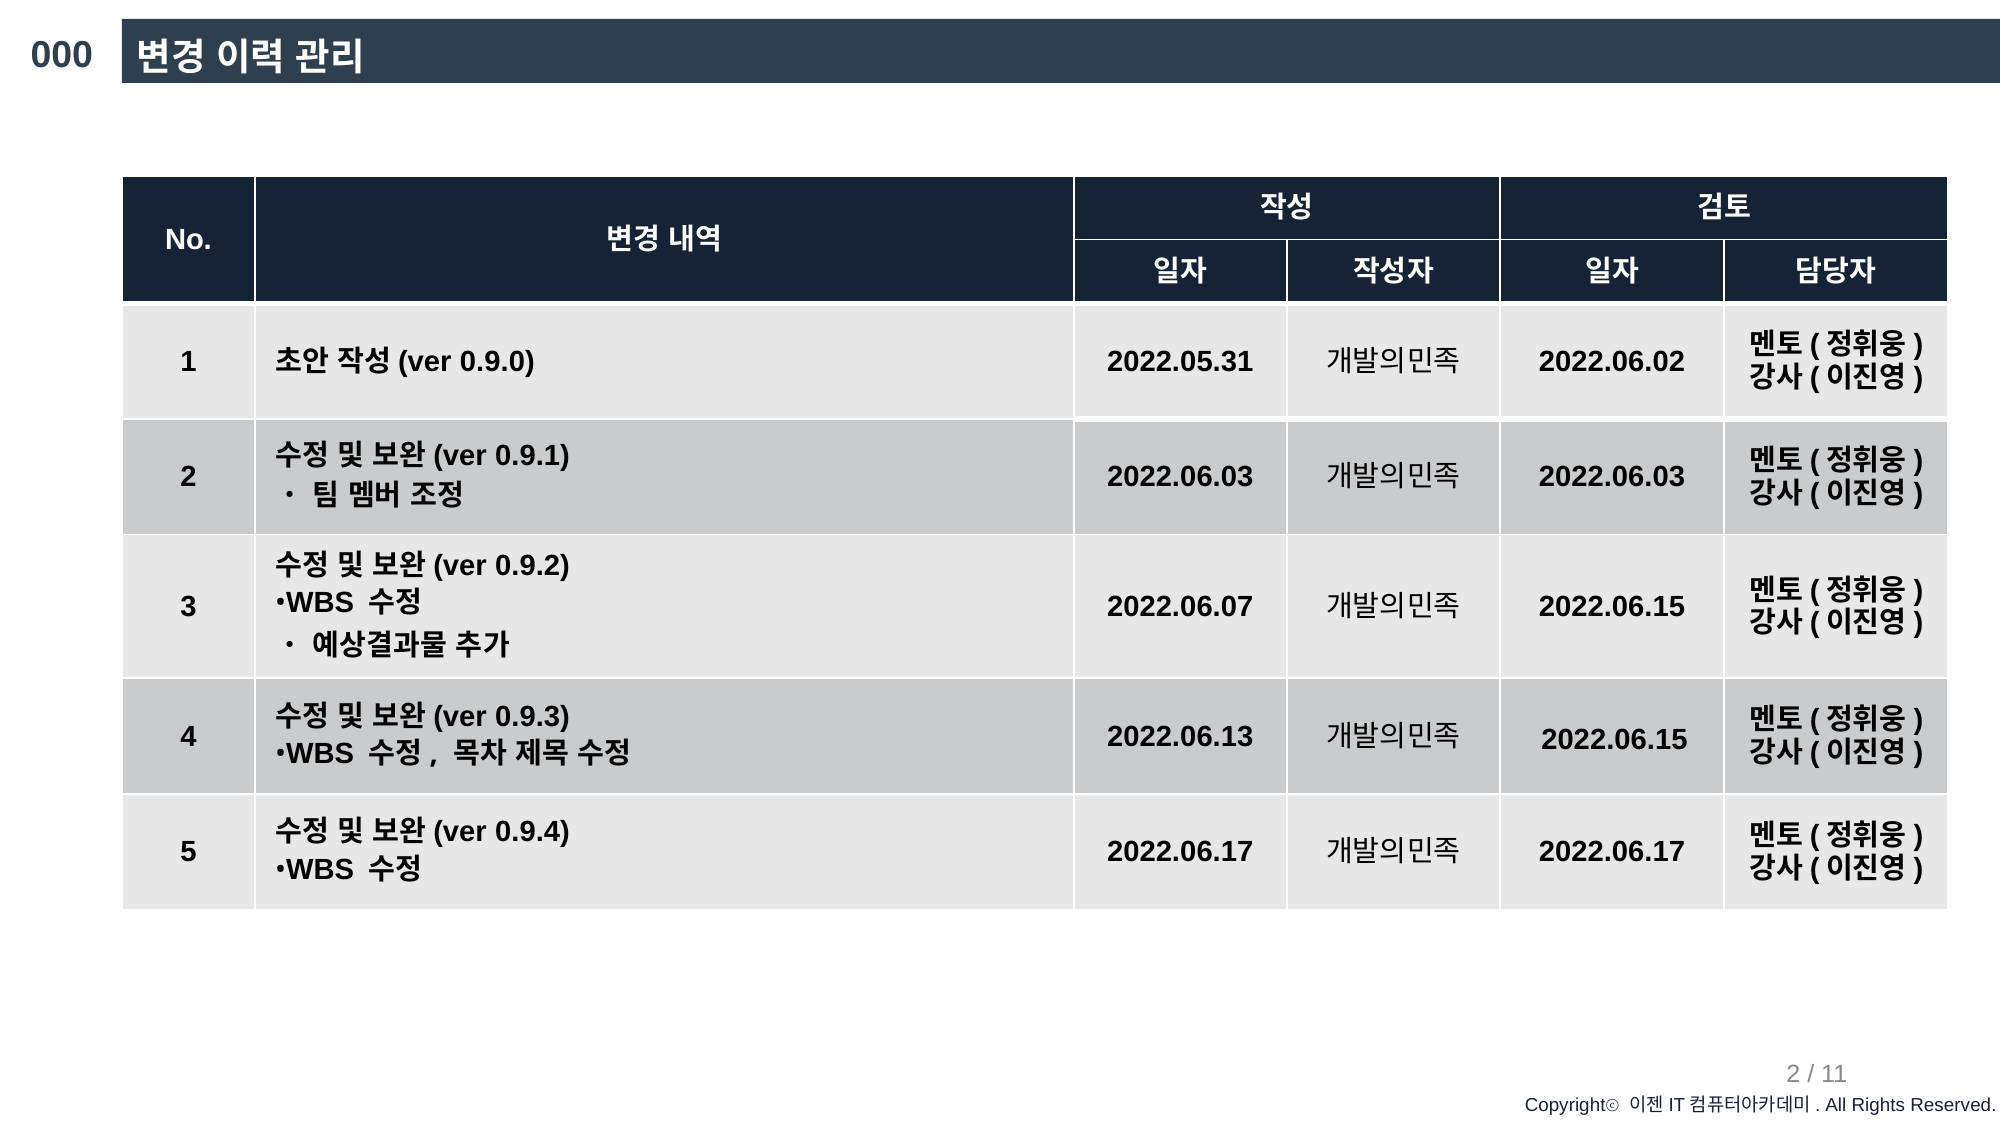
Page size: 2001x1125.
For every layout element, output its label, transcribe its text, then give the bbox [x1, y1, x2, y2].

table_cell 멘토(정휘웅) 강사(이진영) [1725, 535, 1947, 677]
table_cell 2022.06.15 [1501, 679, 1723, 793]
table_cell 2022.06.15 [1501, 535, 1723, 677]
table_cell 개발의민족 [1288, 535, 1499, 677]
table_header 작성 [1075, 177, 1499, 239]
table_cell 담당자 [1725, 240, 1947, 301]
table_cell 수정 및 보완(ver 0.9.2) •WBS 수정 •예상결과물 추가 [256, 535, 1073, 677]
table_cell 일자 [1501, 240, 1723, 301]
table_cell 2 [123, 420, 254, 534]
table_cell 멘토(정휘웅) 강사(이진영) [1725, 422, 1947, 534]
table_cell 2022.05.31 [1075, 306, 1286, 416]
table_cell 1 [123, 306, 254, 418]
table_cell 수정 및 보완(ver 0.9.4) •WBS 수정 [256, 795, 1073, 909]
table_cell 개발의민족 [1288, 306, 1499, 416]
slide_number 2 / 11 [1412, 1042, 1863, 1103]
table_cell 수정 및 보완(ver 0.9.1) •팀 멤버 조정 [256, 420, 1073, 534]
table_cell 3 [123, 535, 254, 677]
table_header 검토 [1501, 177, 1947, 239]
table_header No. [123, 177, 254, 301]
table_cell 2022.06.13 [1075, 679, 1286, 793]
table_cell 4 [123, 679, 254, 793]
table_cell 작성자 [1288, 240, 1499, 301]
table_cell 2022.06.07 [1075, 535, 1286, 677]
table_cell 2022.06.17 [1501, 795, 1723, 909]
table_cell 개발의민족 [1288, 795, 1499, 909]
table_cell 수정 및 보완(ver 0.9.3) •WBS 수정, 목차 제목 수정 [256, 679, 1073, 793]
table_cell 5 [123, 795, 254, 909]
table_cell 멘토(정휘웅) 강사(이진영) [1725, 306, 1947, 416]
text_box 000 [15, 22, 111, 83]
text_box [121, 18, 2000, 83]
table_cell 개발의민족 [1288, 679, 1499, 793]
table_cell 2022.06.03 [1501, 422, 1723, 534]
table_cell 초안 작성(ver 0.9.0) [256, 306, 1073, 418]
text_box 변경 이력 관리 [121, 25, 404, 86]
table_cell 개발의민족 [1288, 422, 1499, 534]
table_cell 일자 [1075, 240, 1286, 301]
table_cell 멘토(정휘웅) 강사(이진영) [1725, 679, 1947, 793]
table_header 변경 내역 [256, 177, 1073, 301]
table_cell 멘토(정휘웅) 강사(이진영) [1725, 795, 1947, 909]
table_cell 2022.06.17 [1075, 795, 1286, 909]
table_cell 2022.06.02 [1501, 306, 1723, 416]
table_cell 2022.06.03 [1075, 422, 1286, 534]
